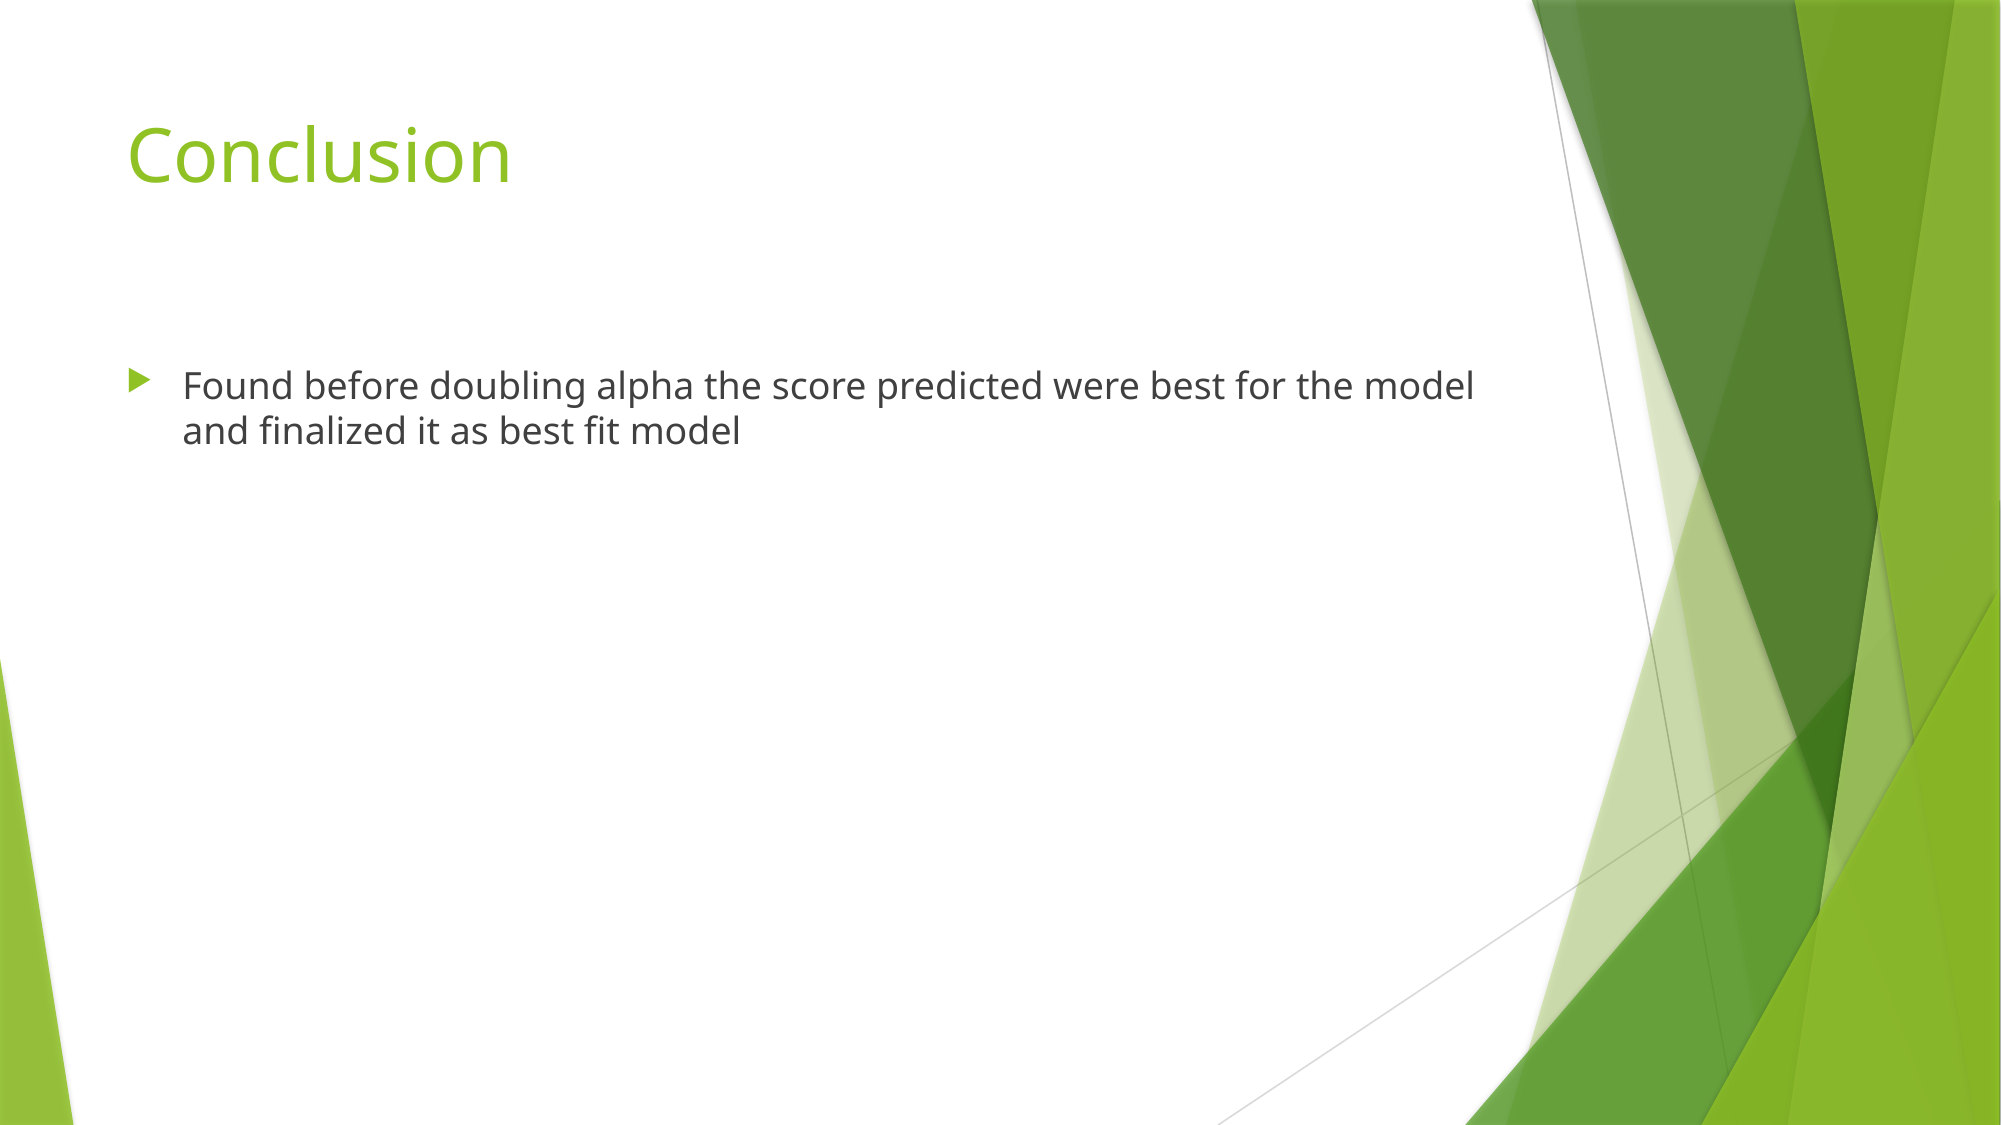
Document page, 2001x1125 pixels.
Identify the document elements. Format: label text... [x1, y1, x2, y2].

title Conclusion [111, 99, 1522, 317]
list Found before doubling alpha the score predicted were best for the model and finalized it as best fit model [111, 354, 1522, 992]
